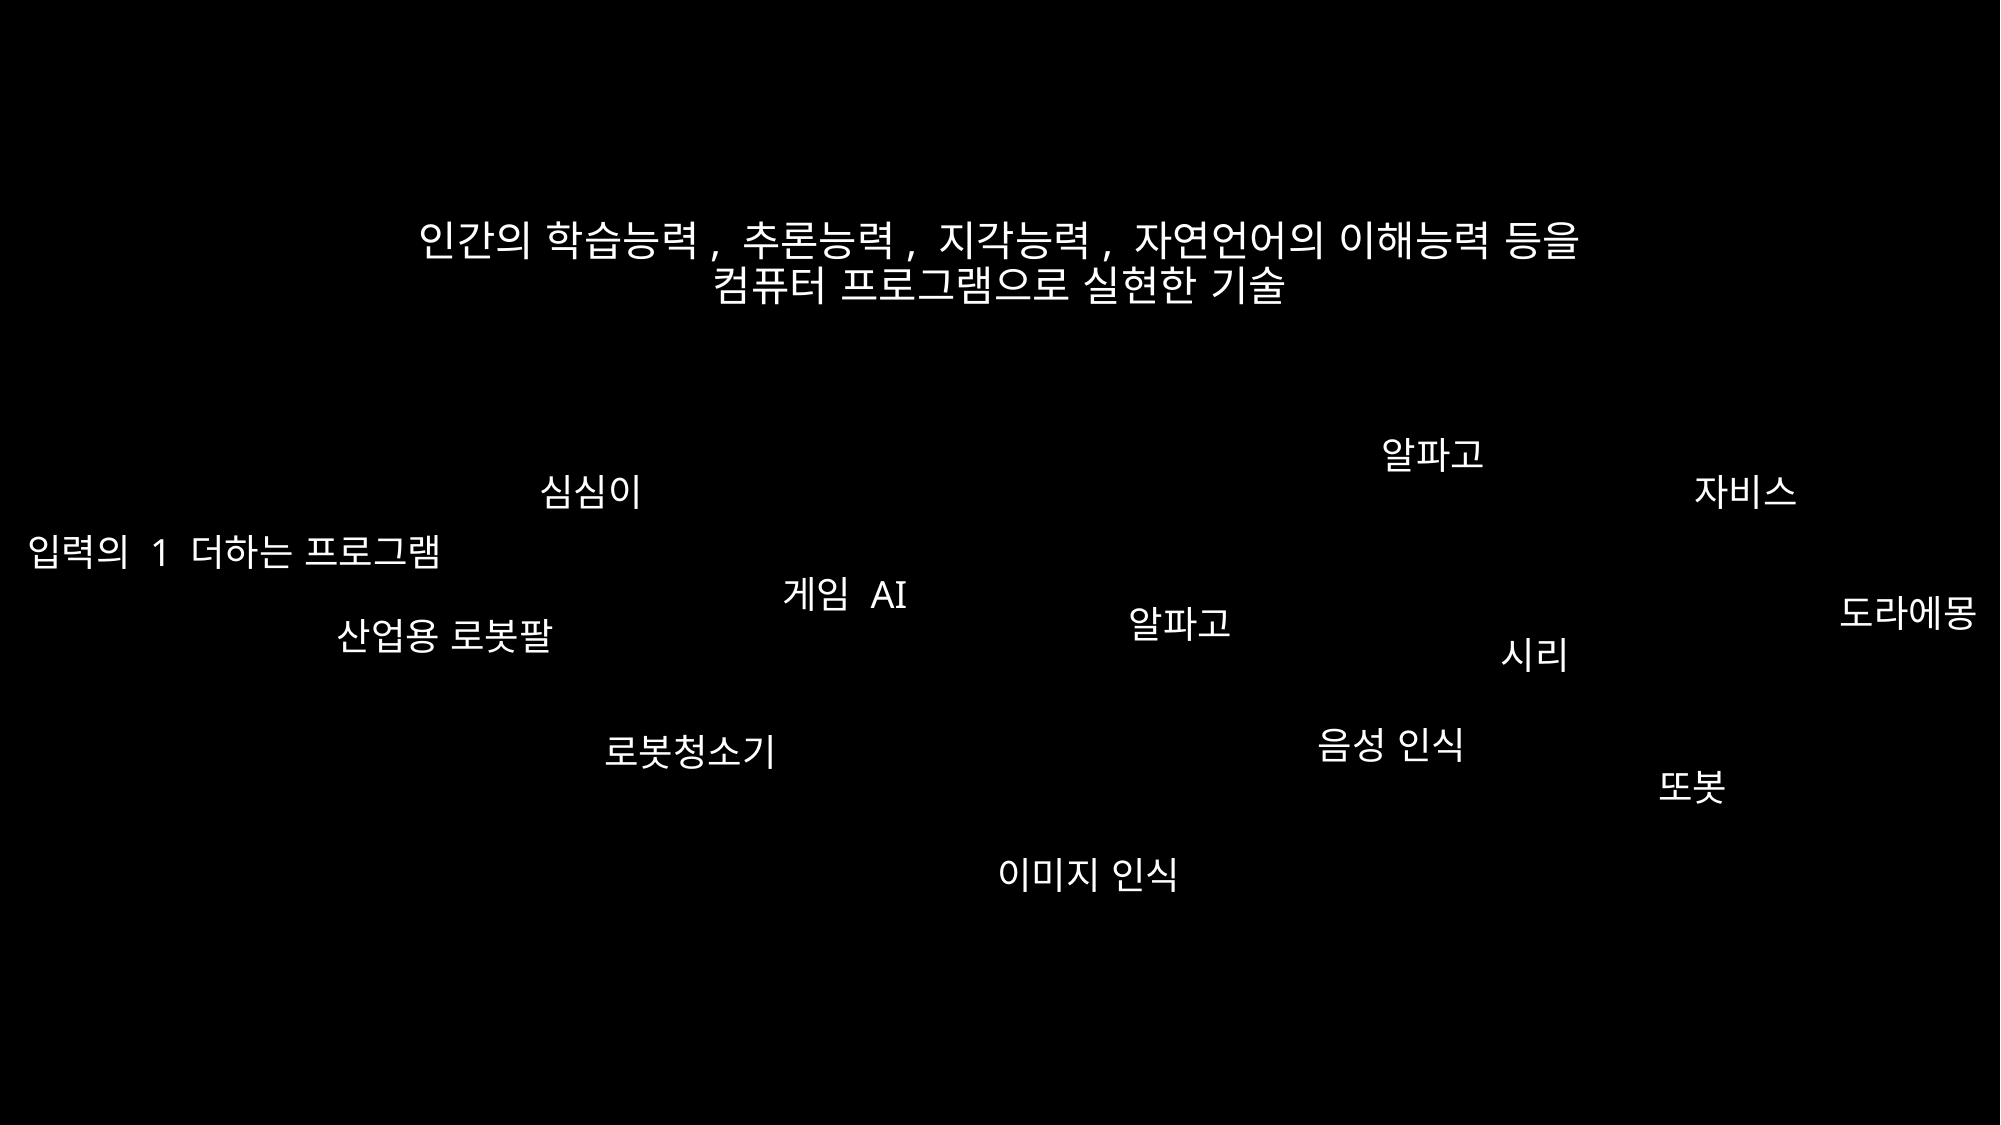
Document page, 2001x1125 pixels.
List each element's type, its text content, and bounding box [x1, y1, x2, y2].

text_box 이미지 인식 [982, 844, 1196, 905]
text_box 자비스 [1679, 461, 1813, 521]
text_box 입력의 1 더하는 프로그램 [12, 521, 458, 582]
text_box 또봇 [1643, 756, 1743, 817]
text_box 알파고 [1113, 594, 1248, 654]
title 인간의 학습능력, 추론능력, 지각능력, 자연언어의 이해능력 등을 컴퓨터 프로그램으로 실현한 기술 [137, 157, 1863, 375]
text_box 산업용 로봇팔 [321, 606, 570, 666]
text_box 음성 인식 [1302, 714, 1482, 774]
text_box 심심이 [524, 461, 658, 522]
text_box 게임 AI [767, 563, 923, 624]
text_box 도라에몽 [1825, 582, 1993, 642]
text_box 로봇청소기 [589, 721, 792, 782]
text_box 시리 [1485, 624, 1585, 685]
text_box 알파고 [1367, 424, 1501, 485]
